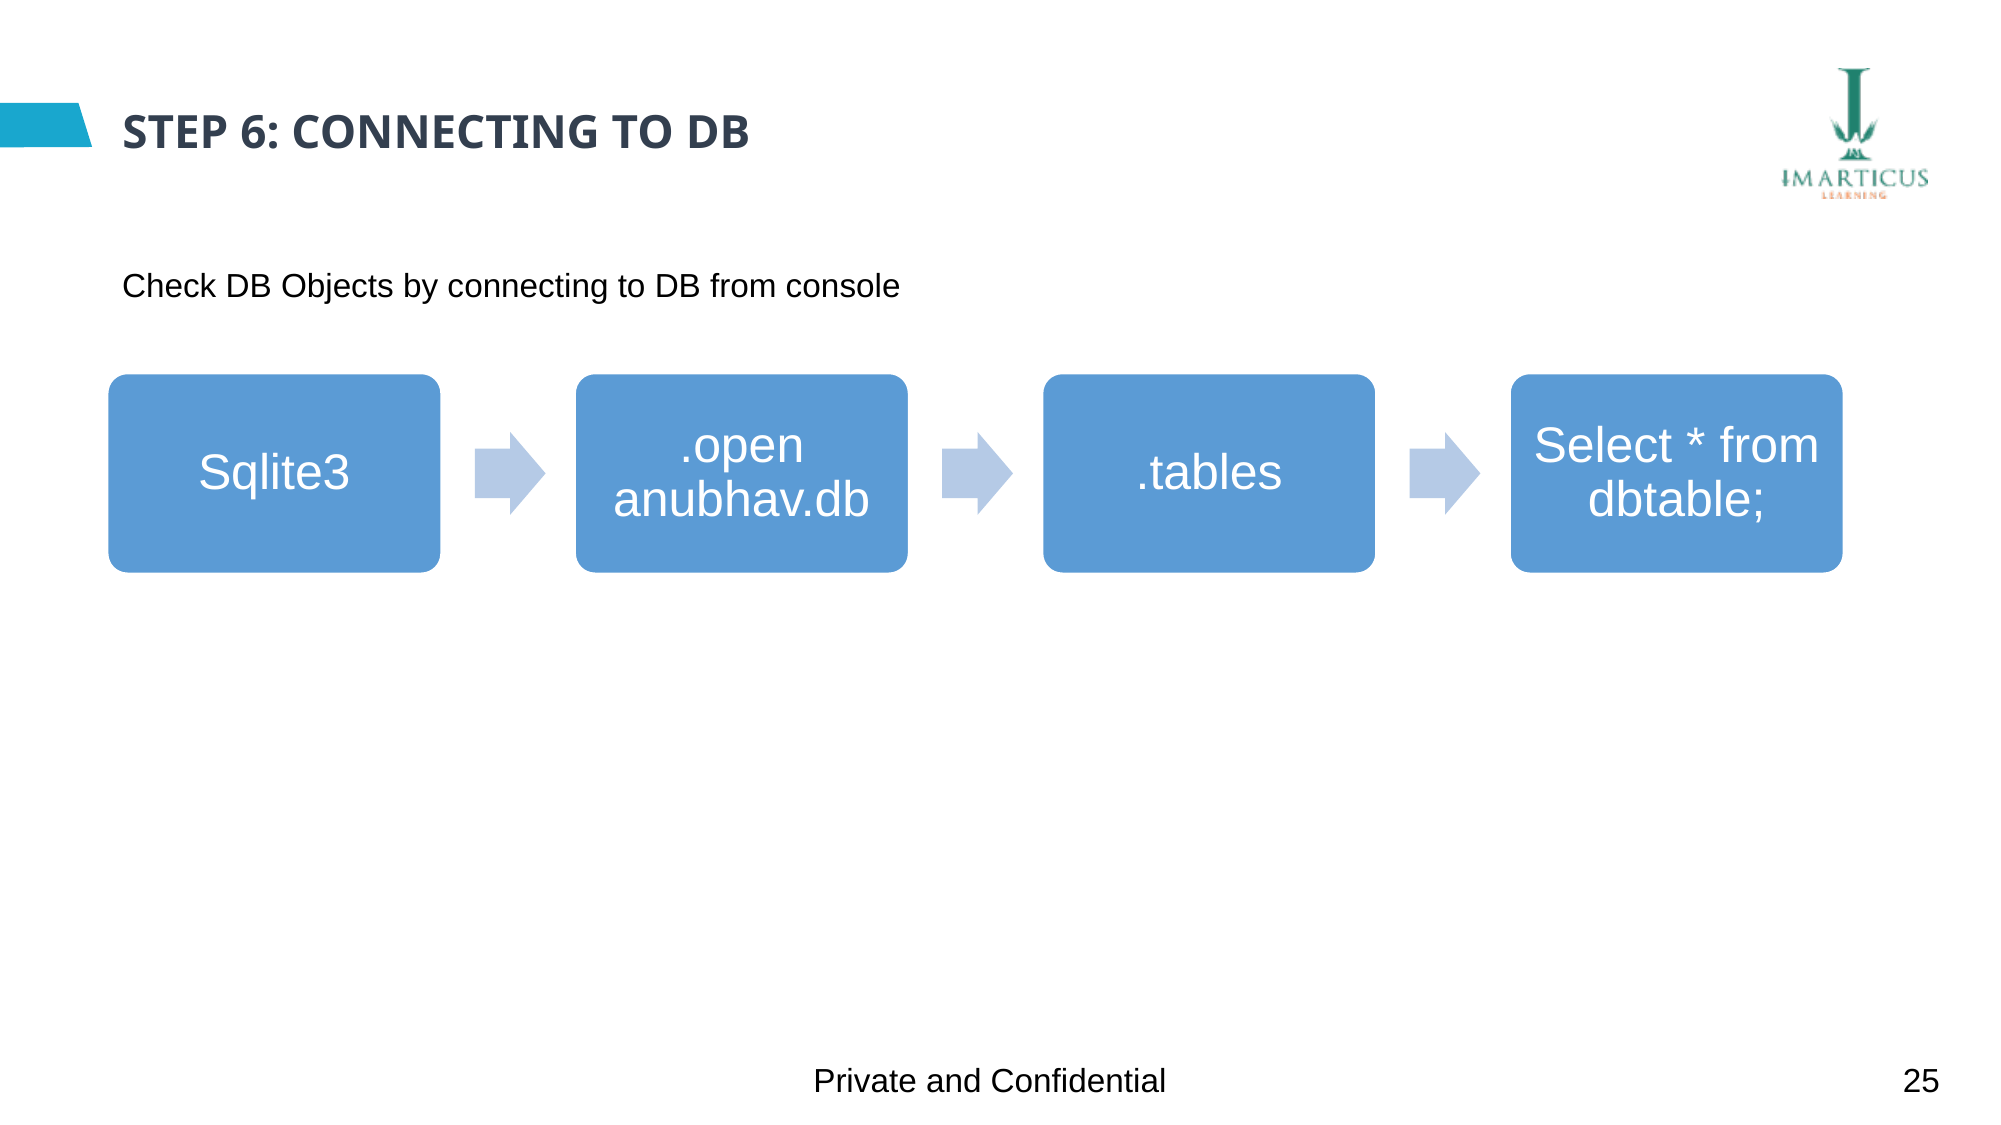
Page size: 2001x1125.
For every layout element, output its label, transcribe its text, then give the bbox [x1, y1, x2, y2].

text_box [107, 373, 1844, 574]
picture [1781, 68, 1928, 199]
text_box Check DB Objects by connecting to DB from console [107, 256, 1950, 352]
title STEP 6: CONNECTING TO DB [107, 81, 1833, 187]
